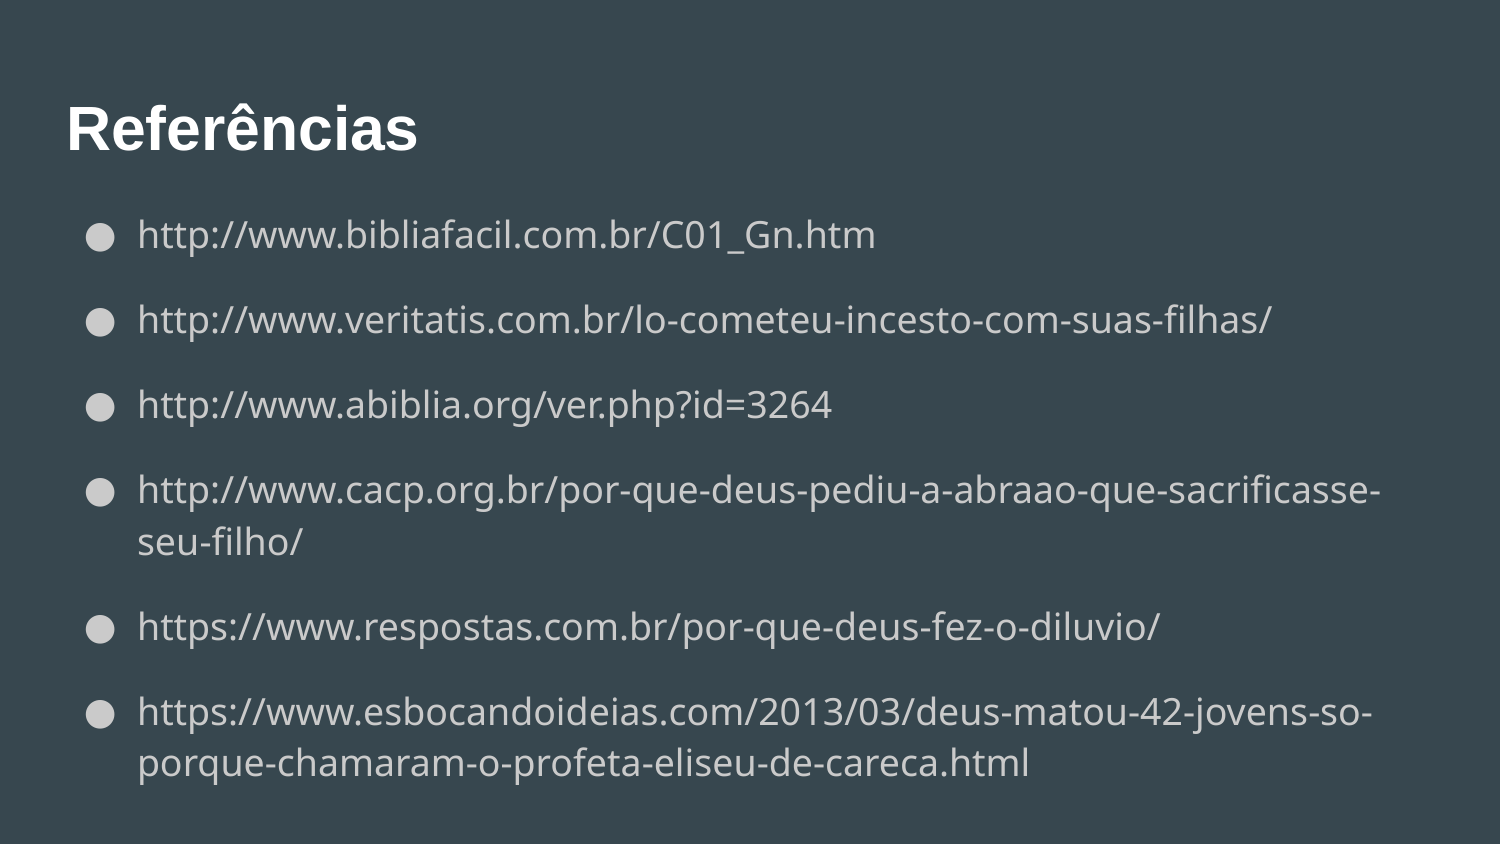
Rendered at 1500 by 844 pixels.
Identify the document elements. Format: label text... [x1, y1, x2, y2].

list http://www.bibliafacil.com.br/C01_Gn.htm http://www.veritatis.com.br/lo-cometeu-incesto-com-suas-filhas/ http://www.abiblia.org/ver.php?id=3264 http://www.cacp.org.br/por-que-deus-pediu-a-abraao-que-sacrificasse-seu-filho/ https://www.respostas.com.br/por-que-deus-fez-o-diluvio/ https://www.esbocandoideias.com/2013/03/deus-matou-42-jovens-so-porque-chamaram-o-profeta-eliseu-de-careca.html [51, 189, 1449, 750]
title Referências [51, 72, 1449, 167]
